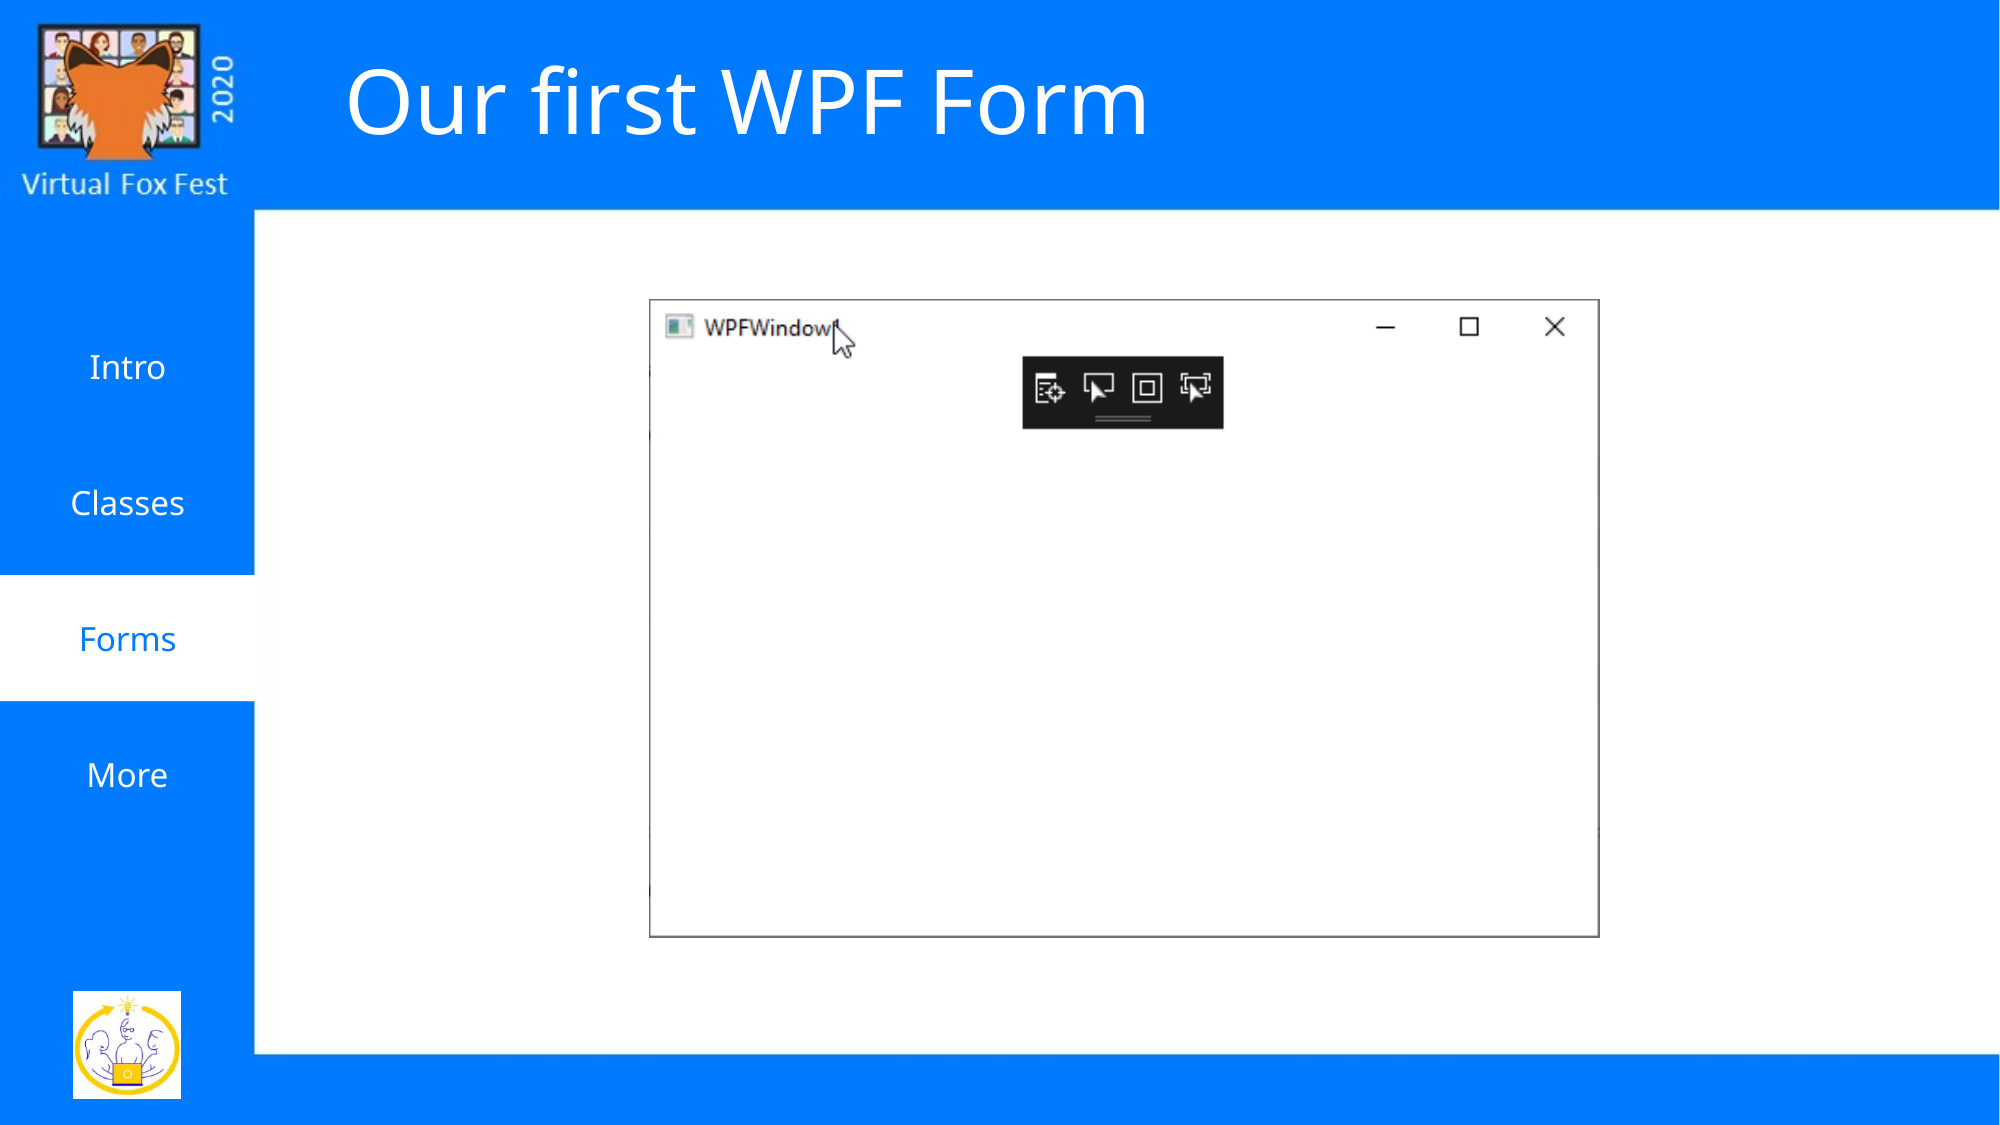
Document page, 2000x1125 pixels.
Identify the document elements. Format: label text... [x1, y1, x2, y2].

picture [0, 0, 2000, 1125]
title Our first WPF Form [324, 50, 1913, 163]
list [649, 299, 1600, 938]
